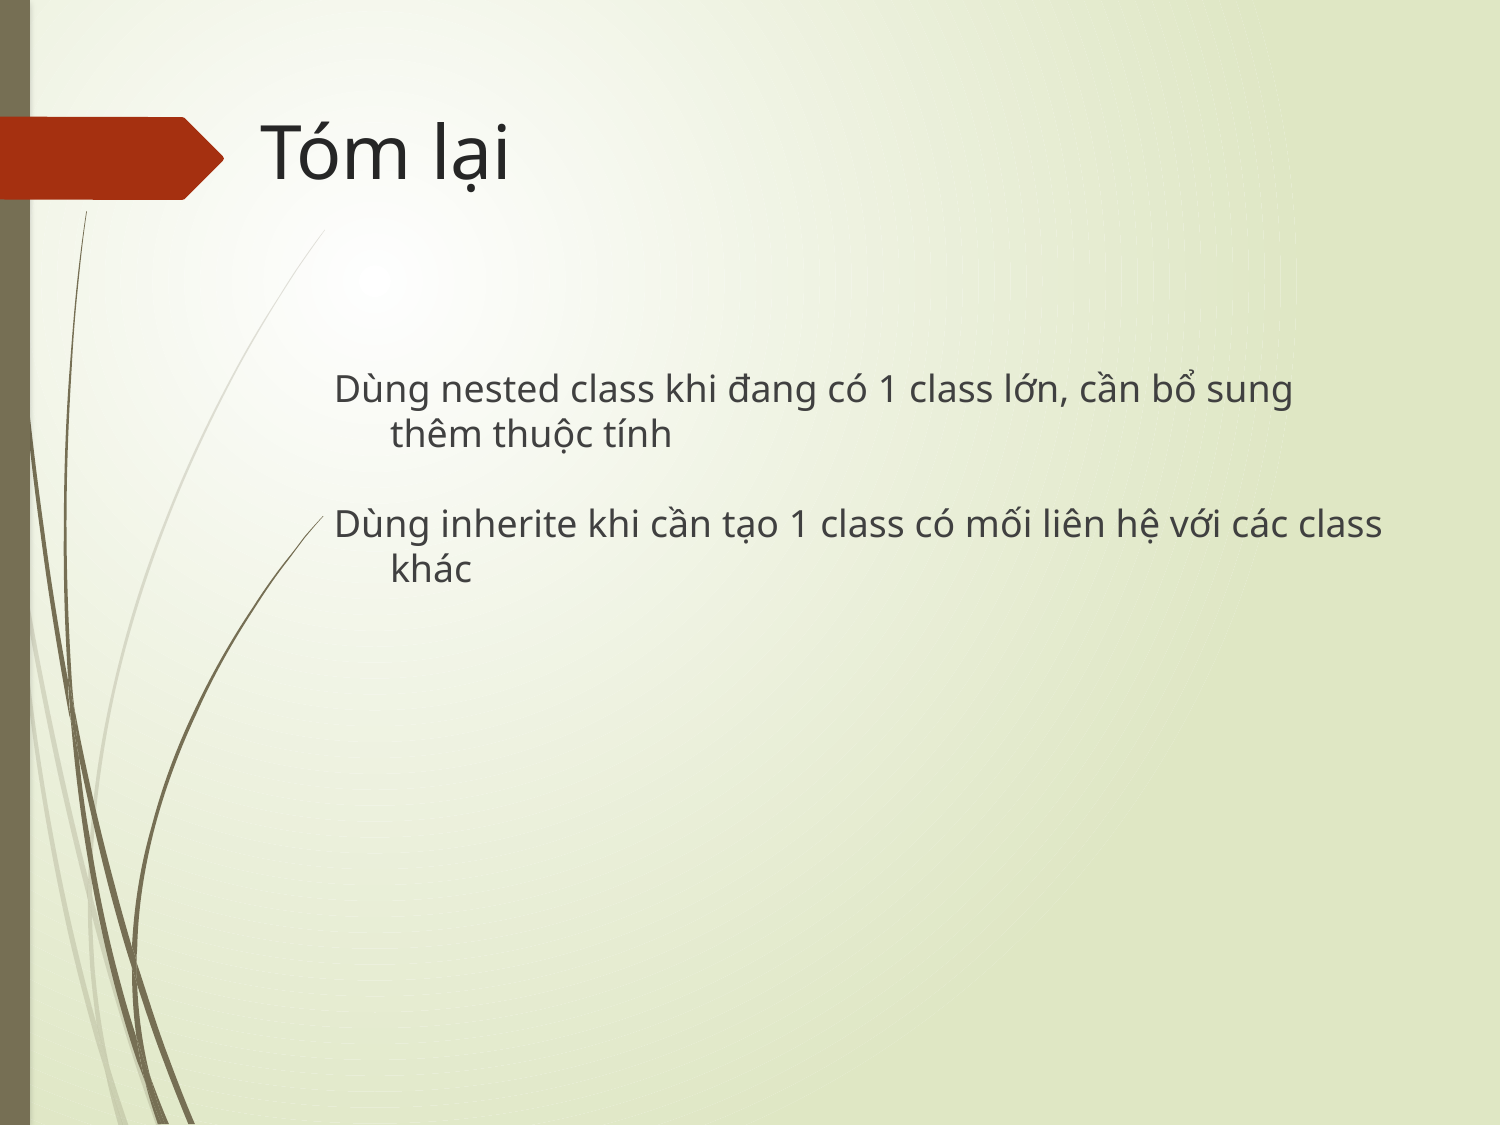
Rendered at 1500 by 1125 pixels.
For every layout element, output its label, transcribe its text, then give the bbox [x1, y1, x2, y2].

list Dùng nested class khi đang có 1 class lớn, cần bổ sung thêm thuộc tính Dùng inherite khi cần tạo 1 class có mối liên hệ với các class khác [318, 350, 1400, 970]
title Tóm lại [245, 44, 1326, 255]
